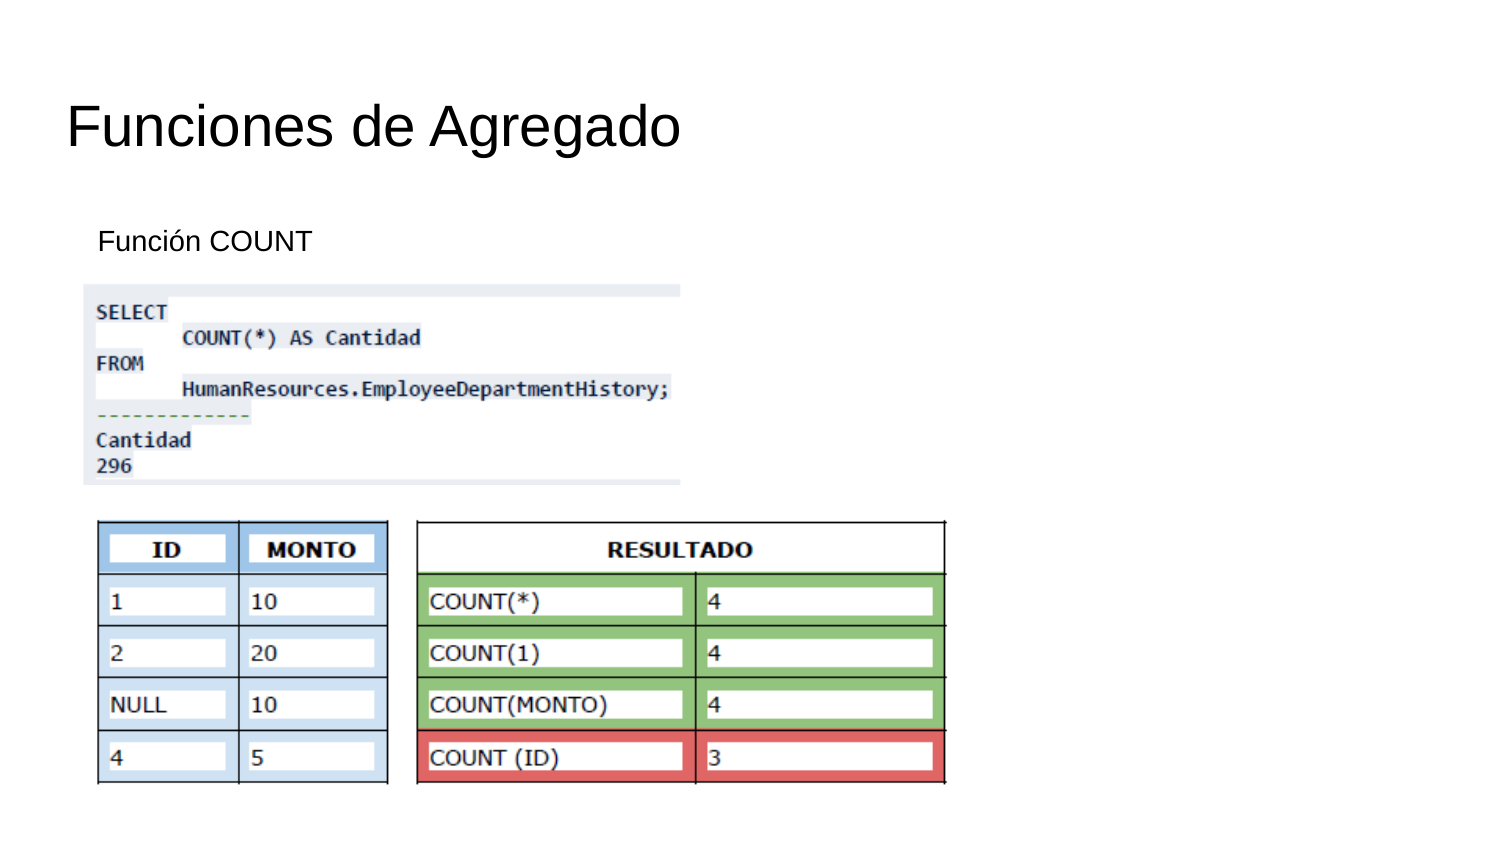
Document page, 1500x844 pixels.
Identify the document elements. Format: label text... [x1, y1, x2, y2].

picture [82, 277, 681, 485]
title Funciones de Agregado [51, 72, 1449, 167]
text_box Función COUNT [82, 214, 1388, 265]
picture [82, 496, 971, 796]
